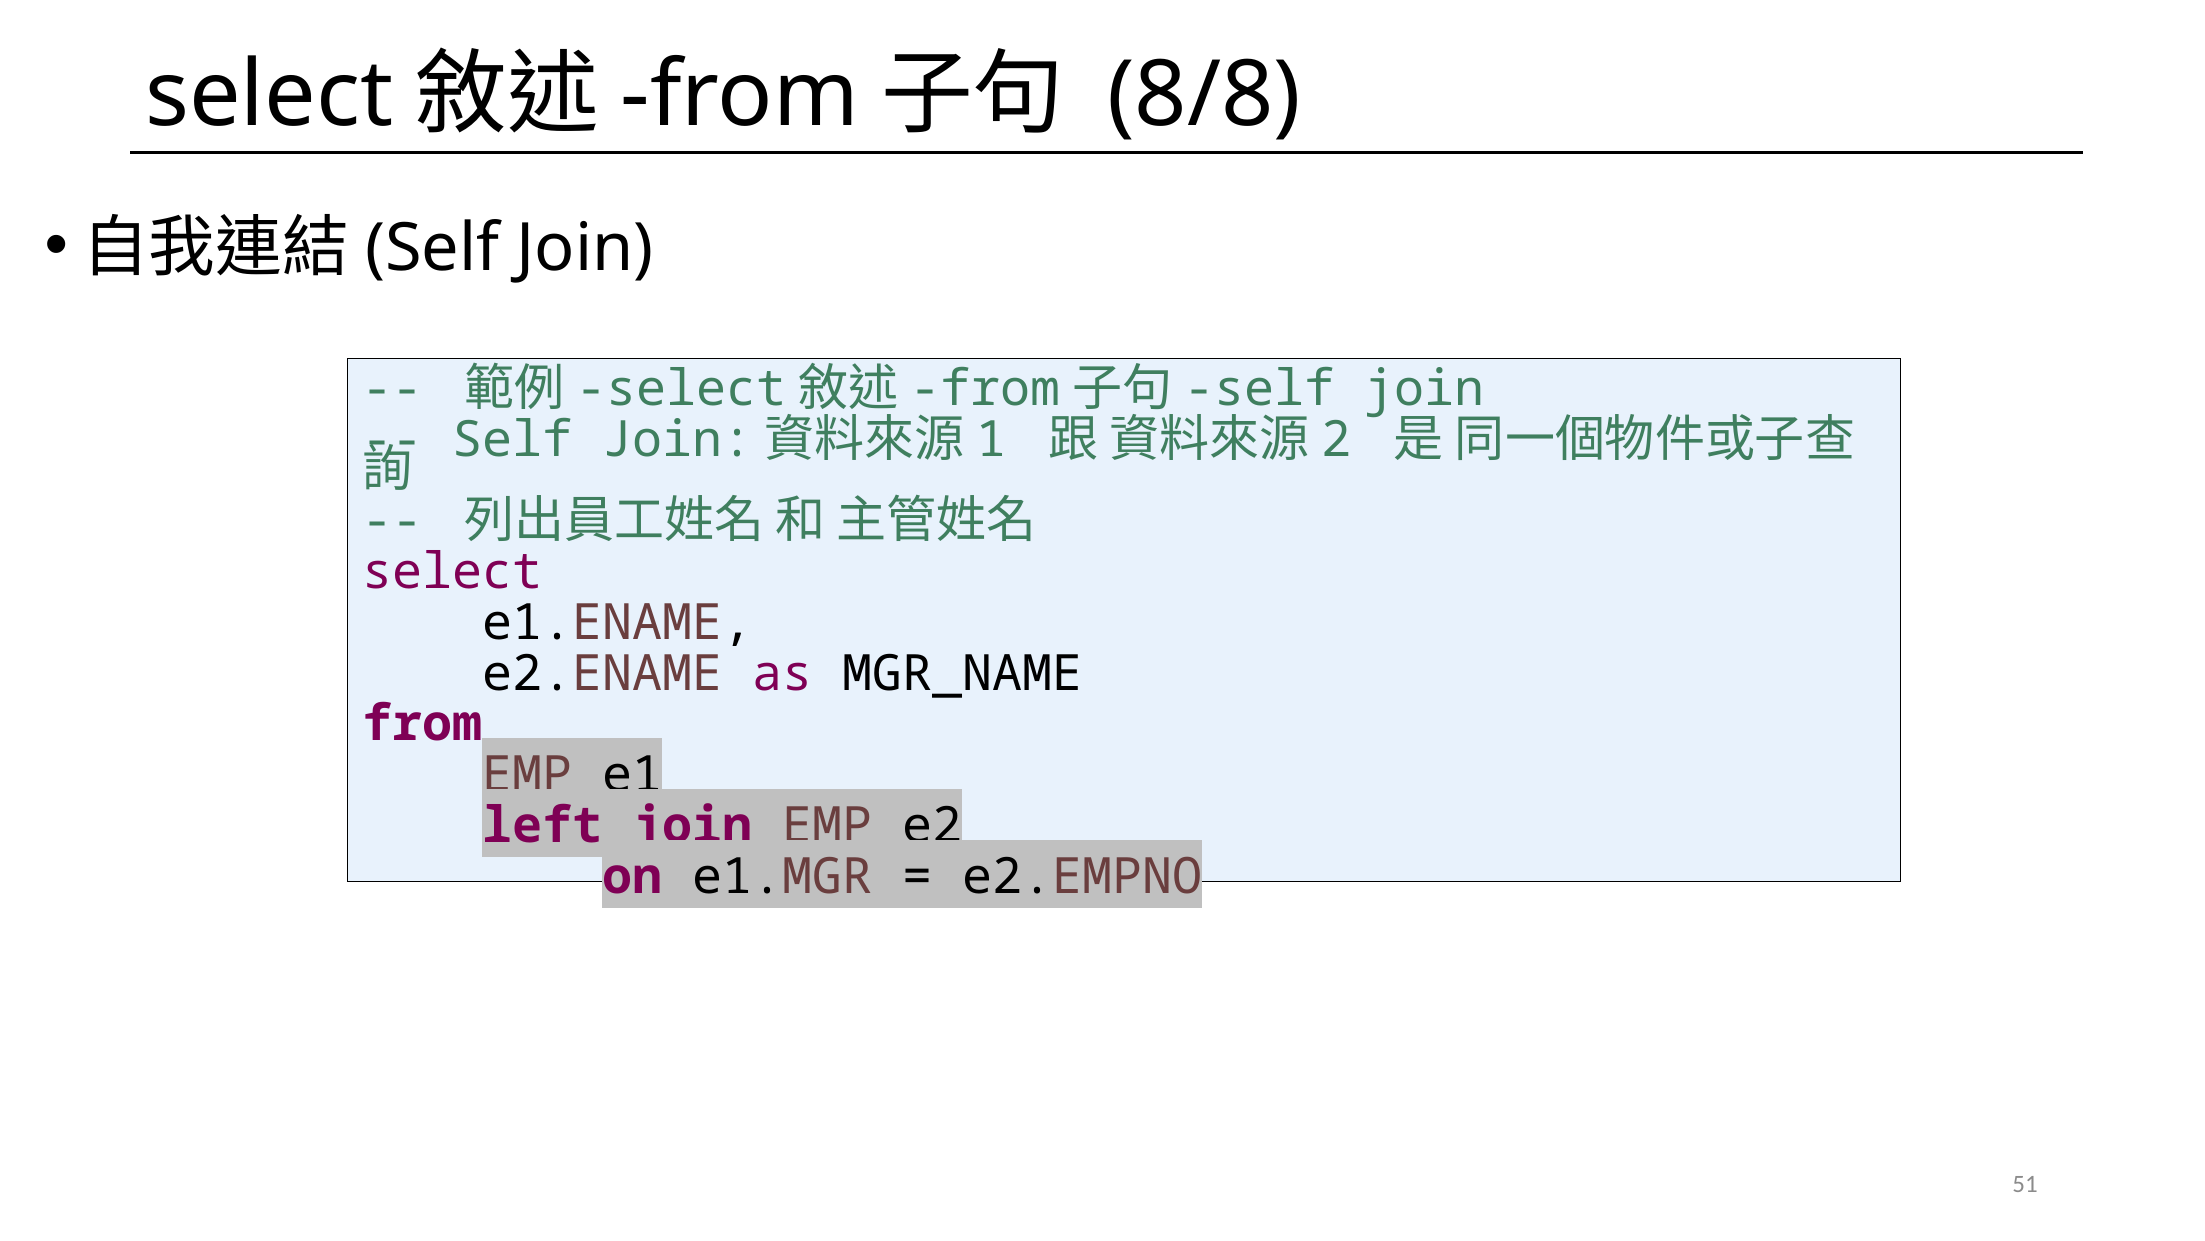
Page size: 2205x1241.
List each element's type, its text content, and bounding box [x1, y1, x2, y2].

slide_number 51 [1557, 1149, 2054, 1216]
list 自我連結(Self Join) [29, 155, 2185, 1241]
text_box -- 範例-select敘述-from子句-self join -- Self Join:資料來源1 跟 資料來源2 是 同一個物件或子查詢 -- 列出員工姓名 和 主管姓名 select e1.ENAME, e2.ENAME as MGR_NAME from EMP e1 left join EMP e2 on e1.MGR = e2.EMPNO [347, 358, 1901, 882]
title select敘述-from子句 (8/8) [130, 3, 2084, 155]
